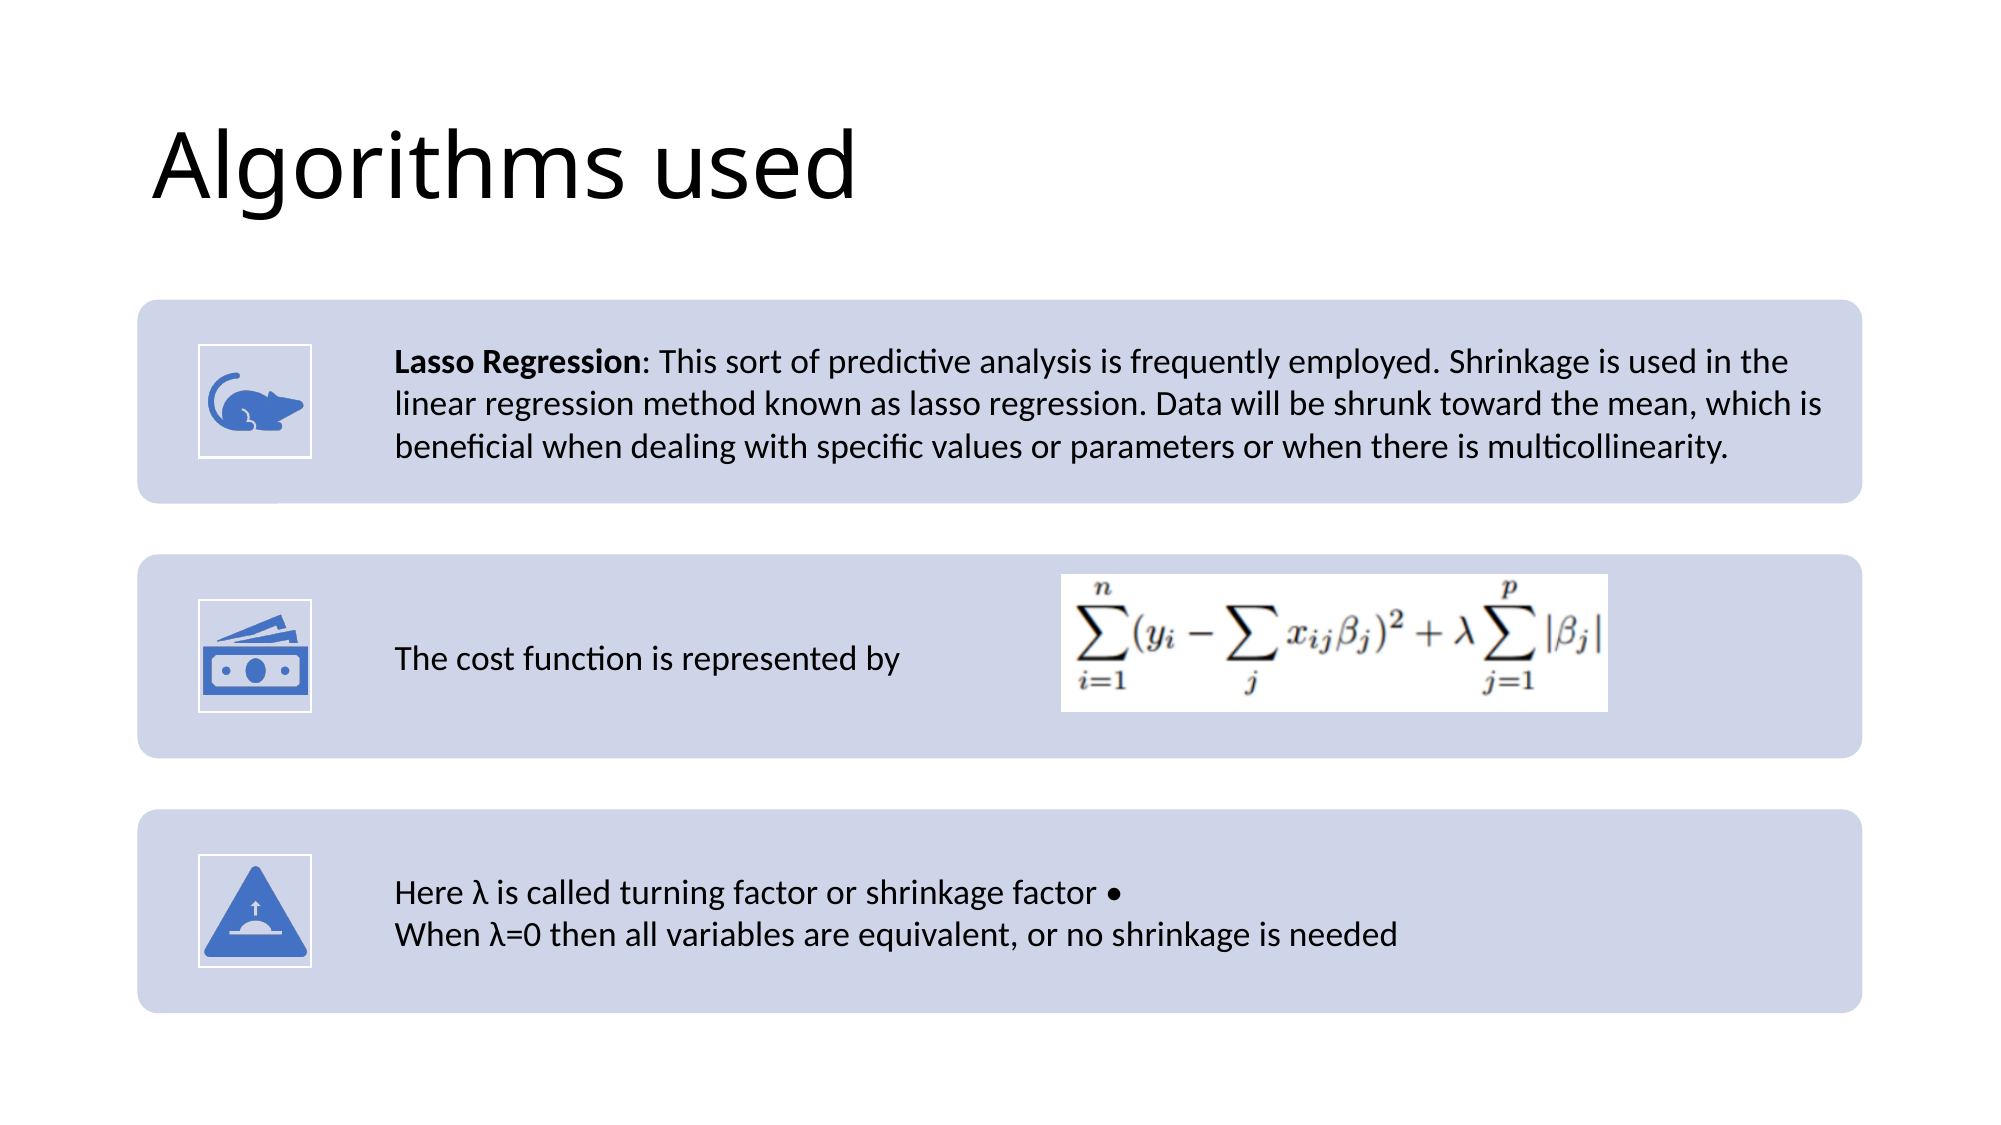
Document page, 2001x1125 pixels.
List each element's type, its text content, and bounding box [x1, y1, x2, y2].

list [137, 299, 1863, 1014]
title Algorithms used [137, 59, 1863, 278]
picture [1061, 574, 1608, 713]
